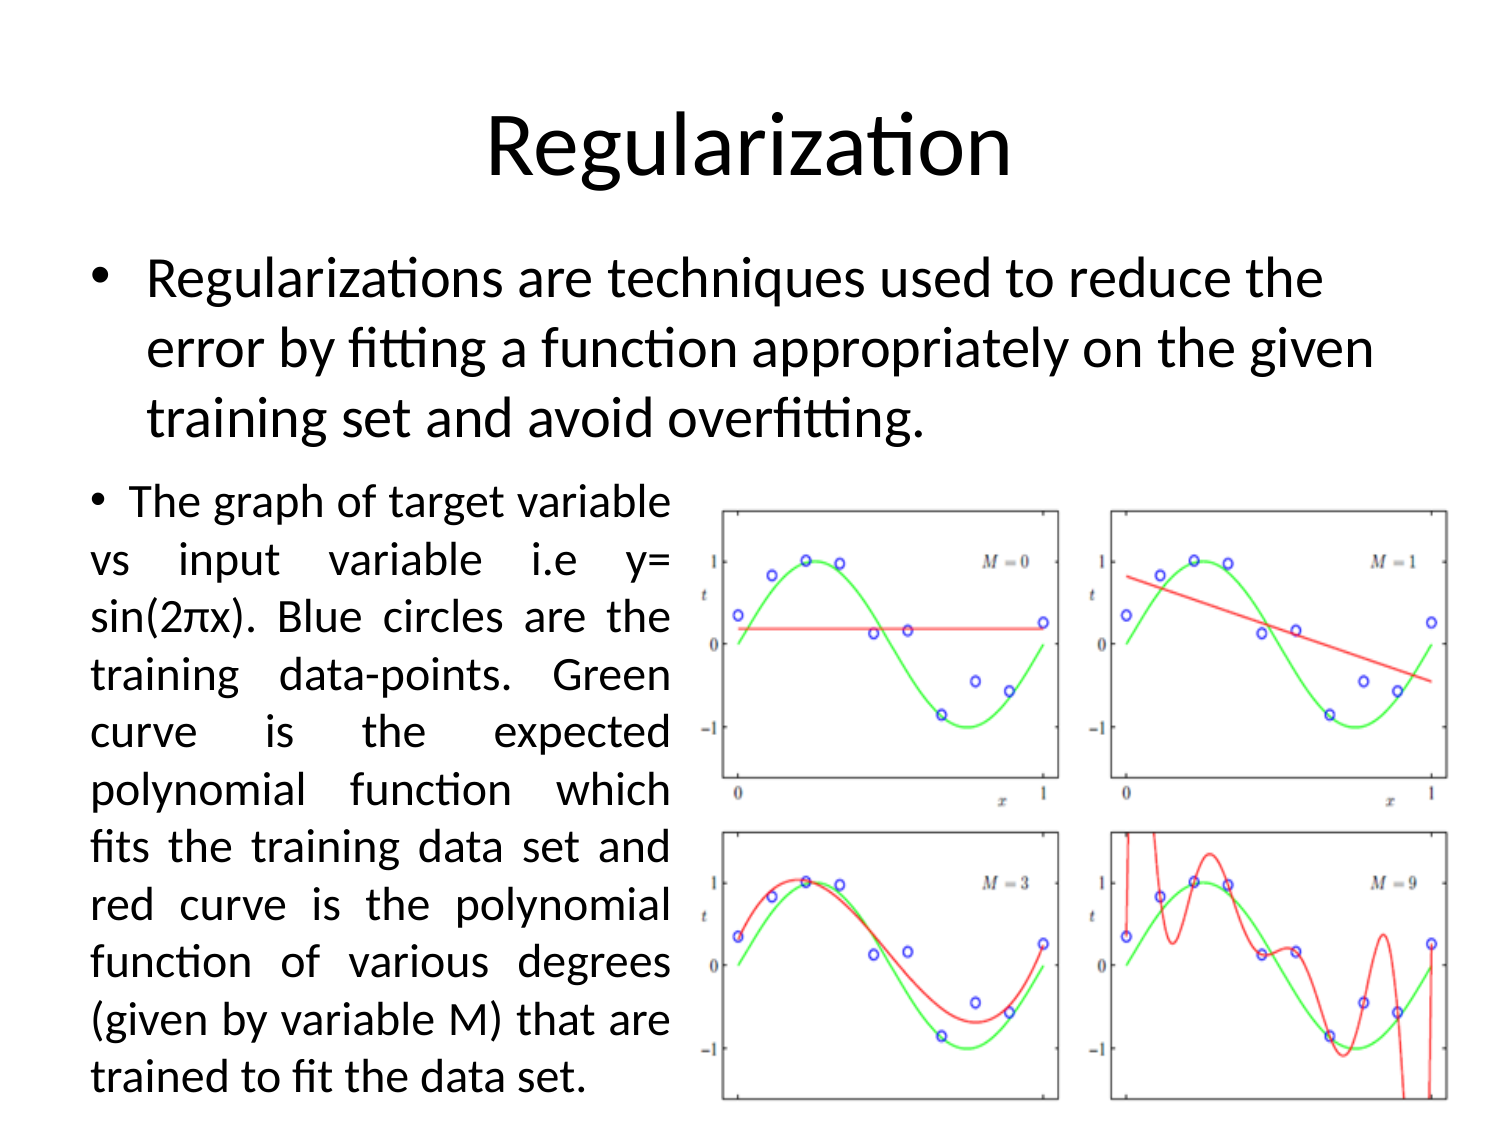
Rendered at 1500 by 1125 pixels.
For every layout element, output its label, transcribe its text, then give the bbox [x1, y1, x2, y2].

list Regularizations are techniques used to reduce the error by fitting a function appropriately on the given training set and avoid overfitting. [75, 231, 1425, 462]
title Regularization [75, 45, 1425, 231]
text_box The graph of target variable vs input variable i.e y= sin(2πx). Blue circles are the training data-points. Green curve is the expected polynomial function which fits the training data set and red curve is the polynomial function of various degrees (given by variable M) that are trained to fit the data set. [74, 462, 654, 1110]
picture [659, 449, 1500, 1125]
